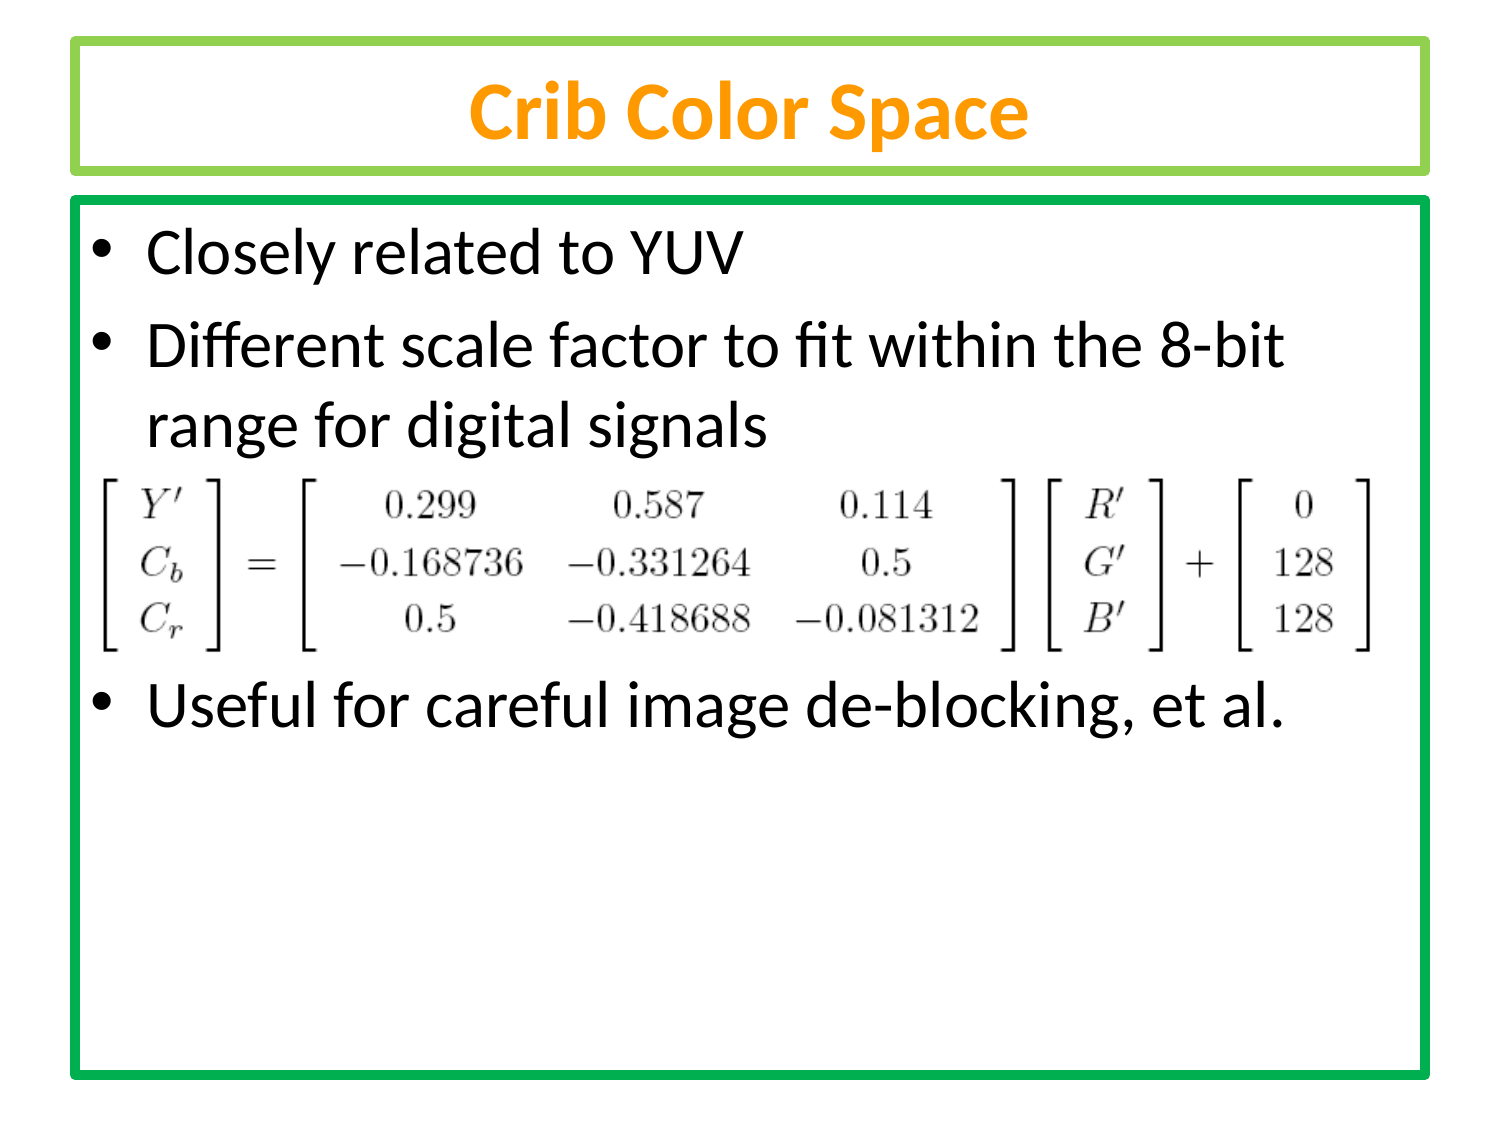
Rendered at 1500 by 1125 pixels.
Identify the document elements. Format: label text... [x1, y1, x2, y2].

picture [99, 474, 1376, 658]
list Closely related to YUV Different scale factor to fit within the 8-bit range for digital signals Useful for careful image de-blocking, et al. [75, 200, 1425, 1075]
title Crib Color Space [75, 41, 1425, 172]
